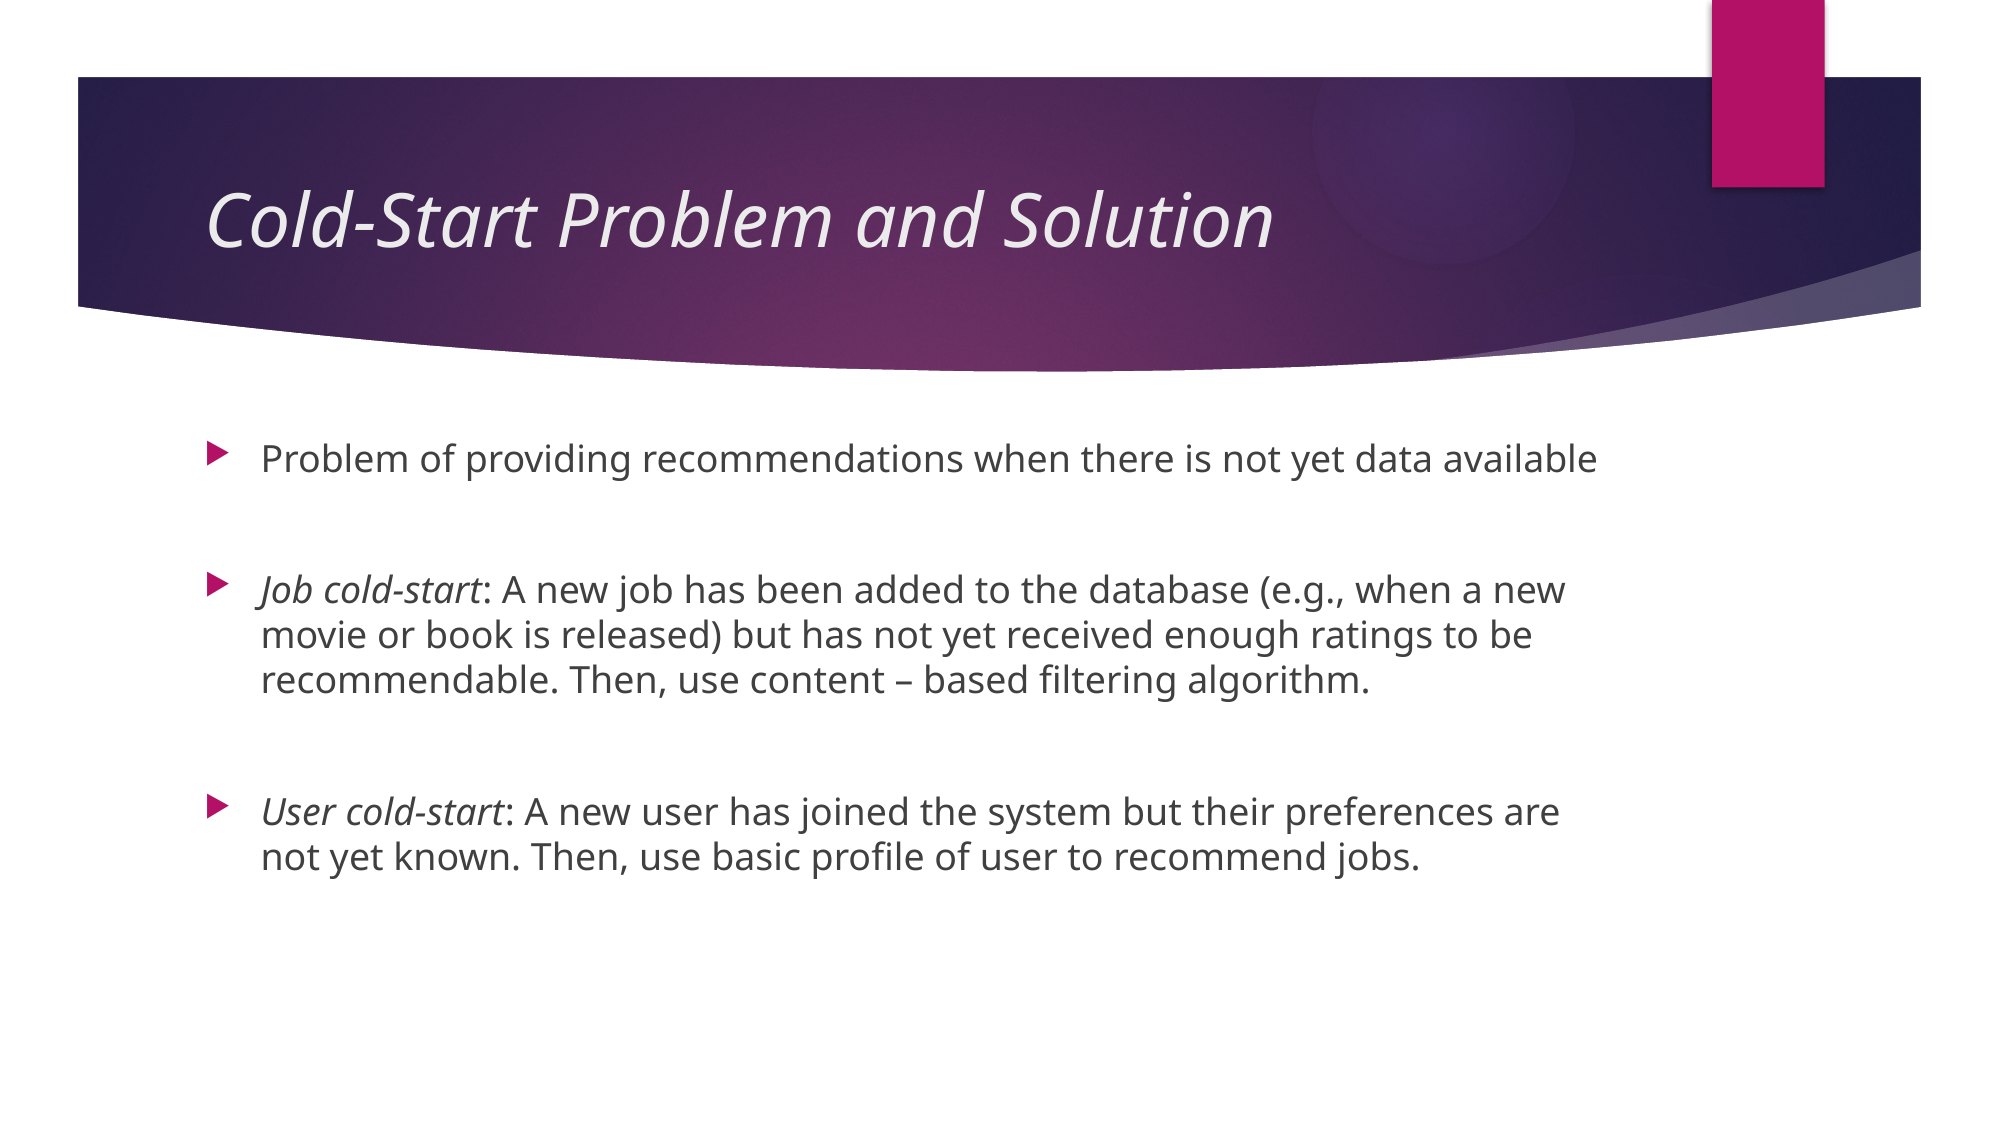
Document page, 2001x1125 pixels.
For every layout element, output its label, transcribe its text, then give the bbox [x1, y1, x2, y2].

list Problem of providing recommendations when there is not yet data available Job cold-start: A new job has been added to the database (e.g., when a new movie or book is released) but has not yet received enough ratings to be recommendable. Then, use content – based filtering algorithm. User cold-start: A new user has joined the system but their preferences are not yet known. Then, use basic profile of user to recommend jobs. [189, 427, 1638, 988]
title Cold-Start Problem and Solution [189, 159, 1627, 276]
